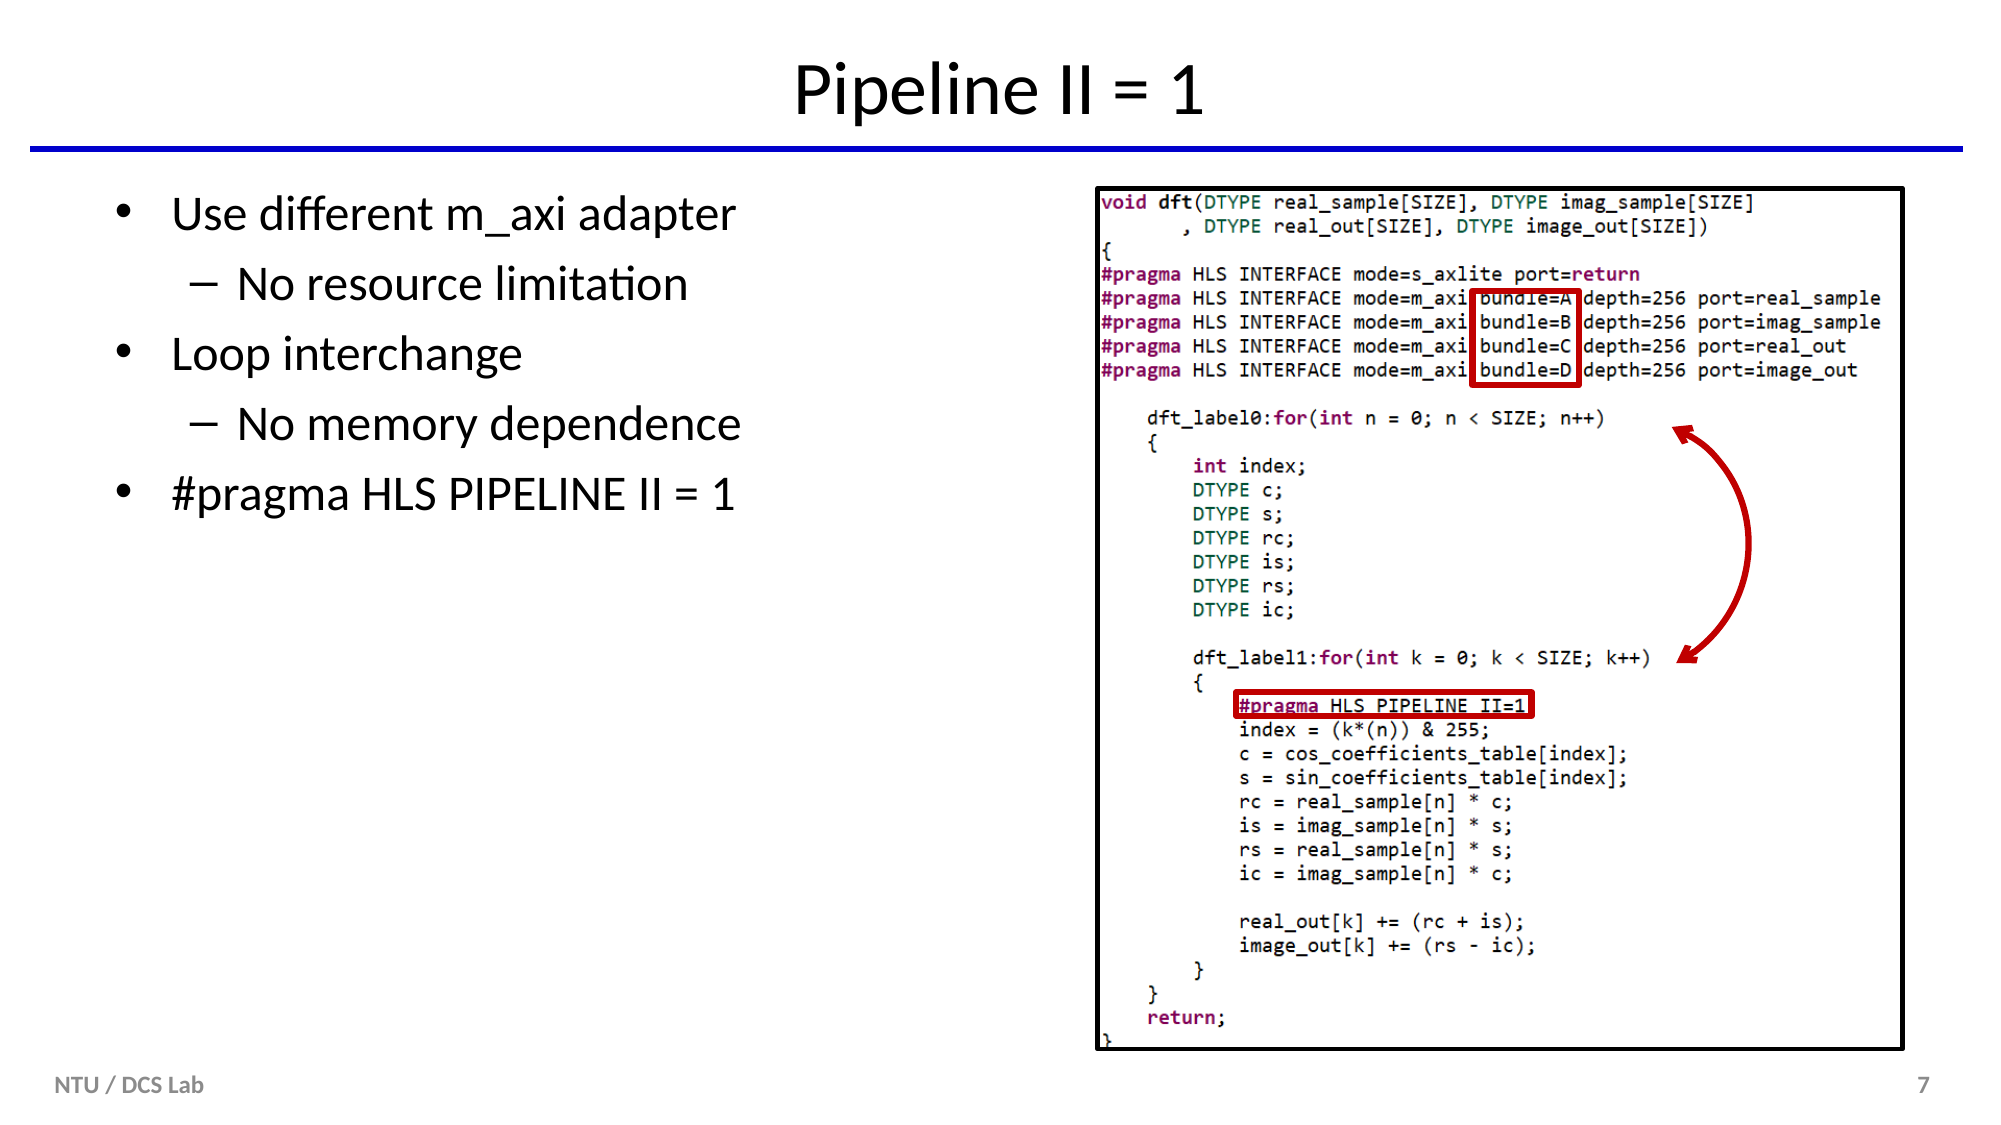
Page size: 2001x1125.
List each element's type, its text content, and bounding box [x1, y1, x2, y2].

list Use different m_axi adapter No resource limitation Loop interchange No memory dependence #pragma HLS PIPELINE II = 1 [99, 172, 1900, 1047]
title Pipeline II = 1 [99, 30, 1900, 138]
footer NTU / DCS Lab [39, 1042, 673, 1125]
slide_number 7 [1433, 1042, 1945, 1125]
picture [1099, 190, 1901, 1047]
